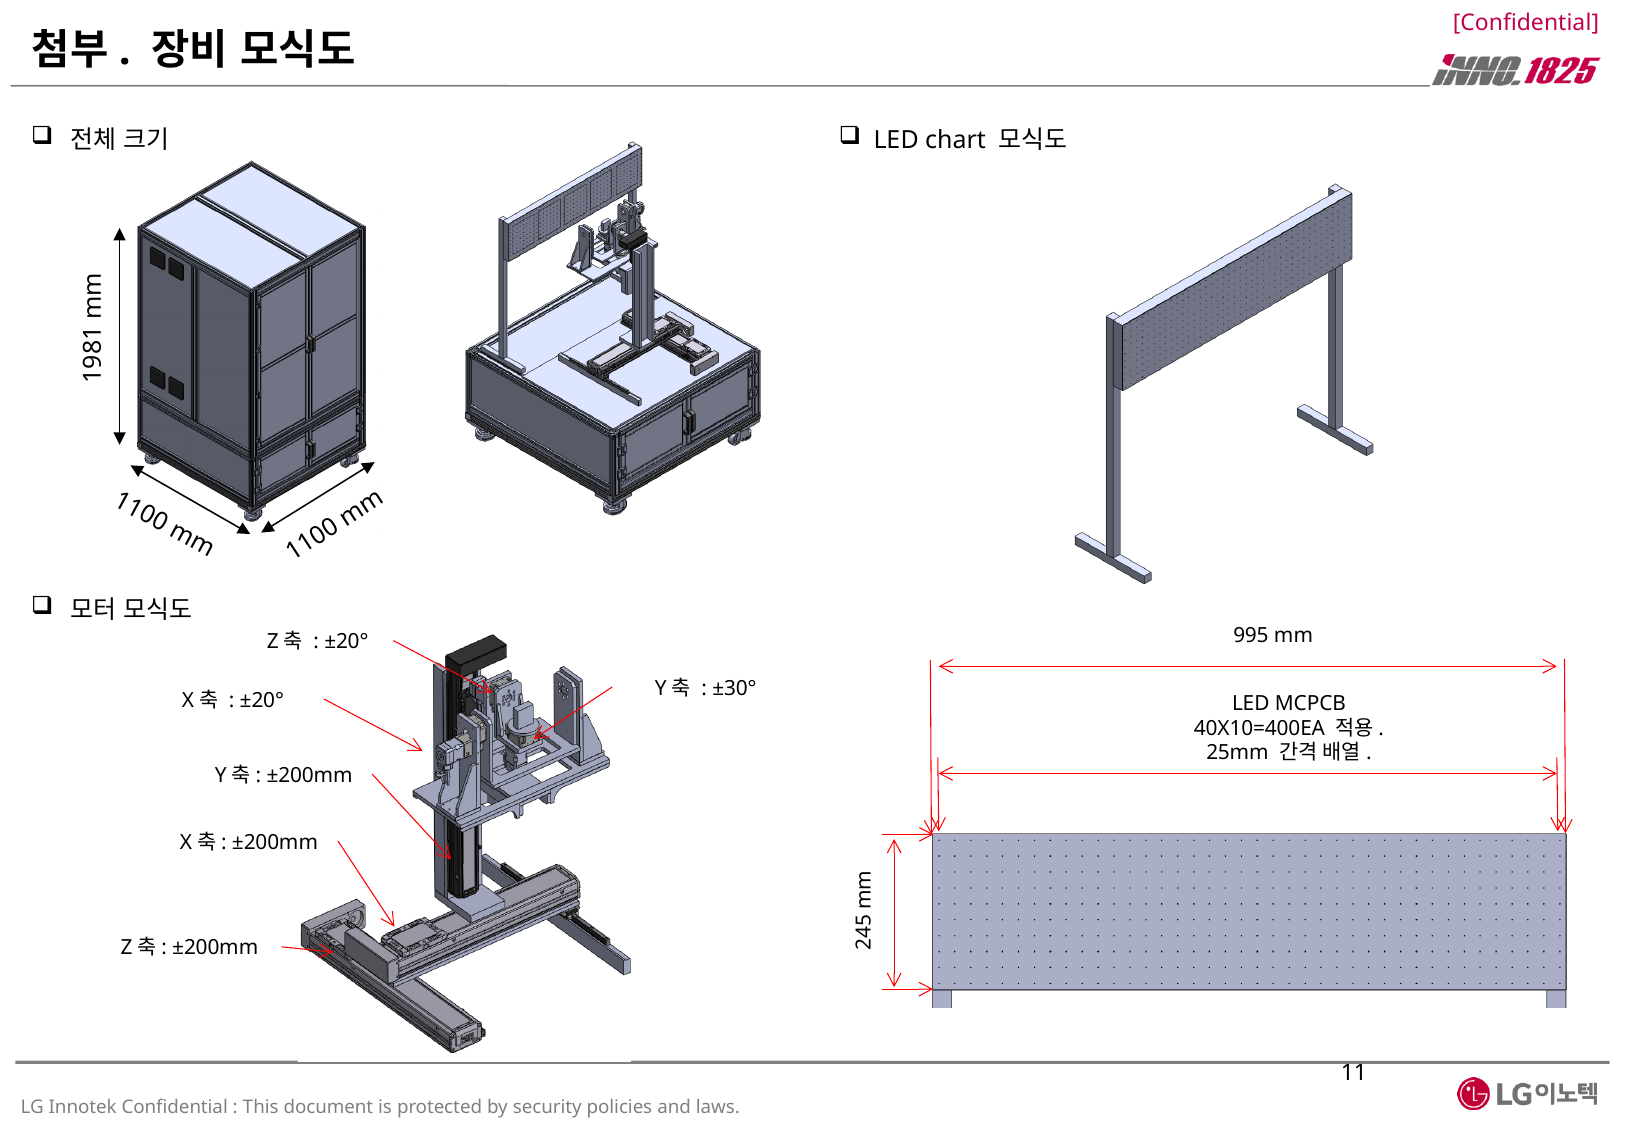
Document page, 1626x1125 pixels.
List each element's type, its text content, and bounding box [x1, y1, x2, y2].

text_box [130, 465, 251, 535]
picture [463, 139, 764, 516]
text_box 1981 mm [75, 272, 106, 384]
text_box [91, 620, 795, 1062]
picture [1430, 53, 1603, 88]
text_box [260, 461, 375, 533]
title 첨부. 장비 모식도 [16, 13, 939, 83]
text_box 1100 mm [280, 543, 331, 566]
picture [1457, 1077, 1597, 1110]
slide_number 10 [1164, 1042, 1544, 1103]
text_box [842, 614, 1595, 1025]
picture [1073, 182, 1374, 585]
picture [119, 158, 382, 535]
text_box 전체 크기 [16, 116, 185, 161]
text_box 1100 mm [172, 544, 218, 563]
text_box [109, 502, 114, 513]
text_box 모터 모식도 [16, 586, 208, 631]
text_box LED chart 모식도 [824, 116, 1083, 161]
